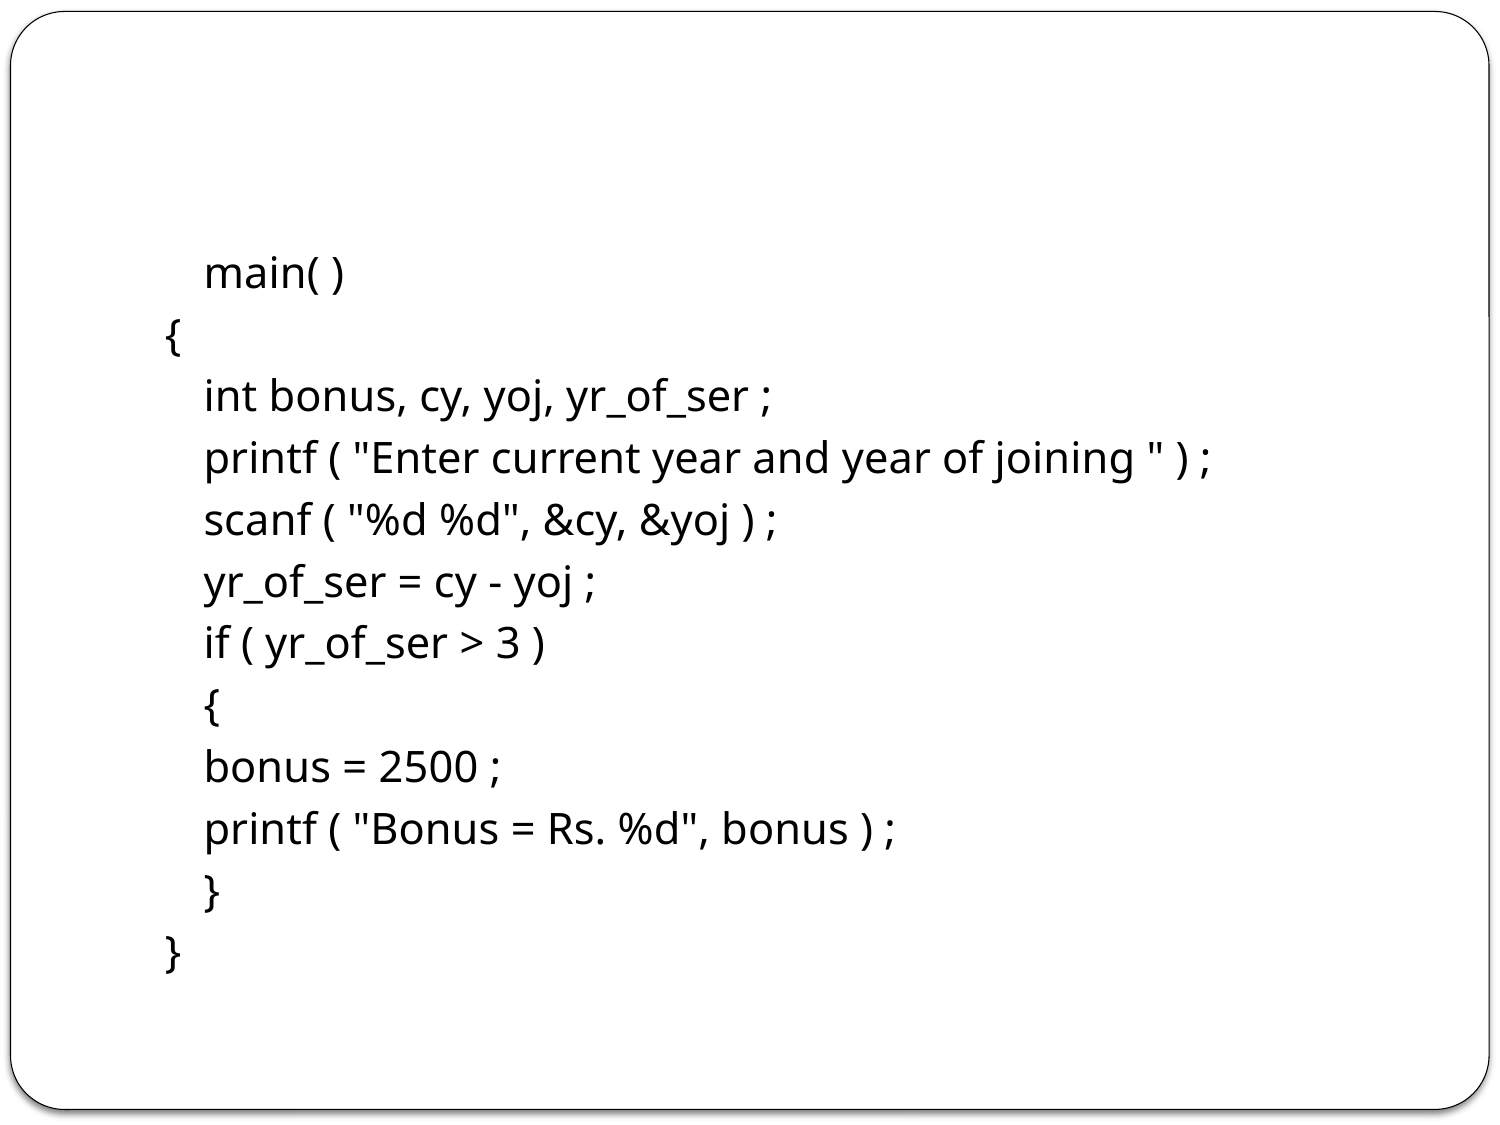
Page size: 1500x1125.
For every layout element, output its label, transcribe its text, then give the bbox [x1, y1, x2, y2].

list main( ) { int bonus, cy, yoj, yr_of_ser ; printf ( "Enter current year and year of joining " ) ; scanf ( "%d %d", &cy, &yoj ) ; yr_of_ser = cy - yoj ; if ( yr_of_ser > 3 ) { bonus = 2500 ; printf ( "Bonus = Rs. %d", bonus ) ; } } [150, 237, 1425, 988]
